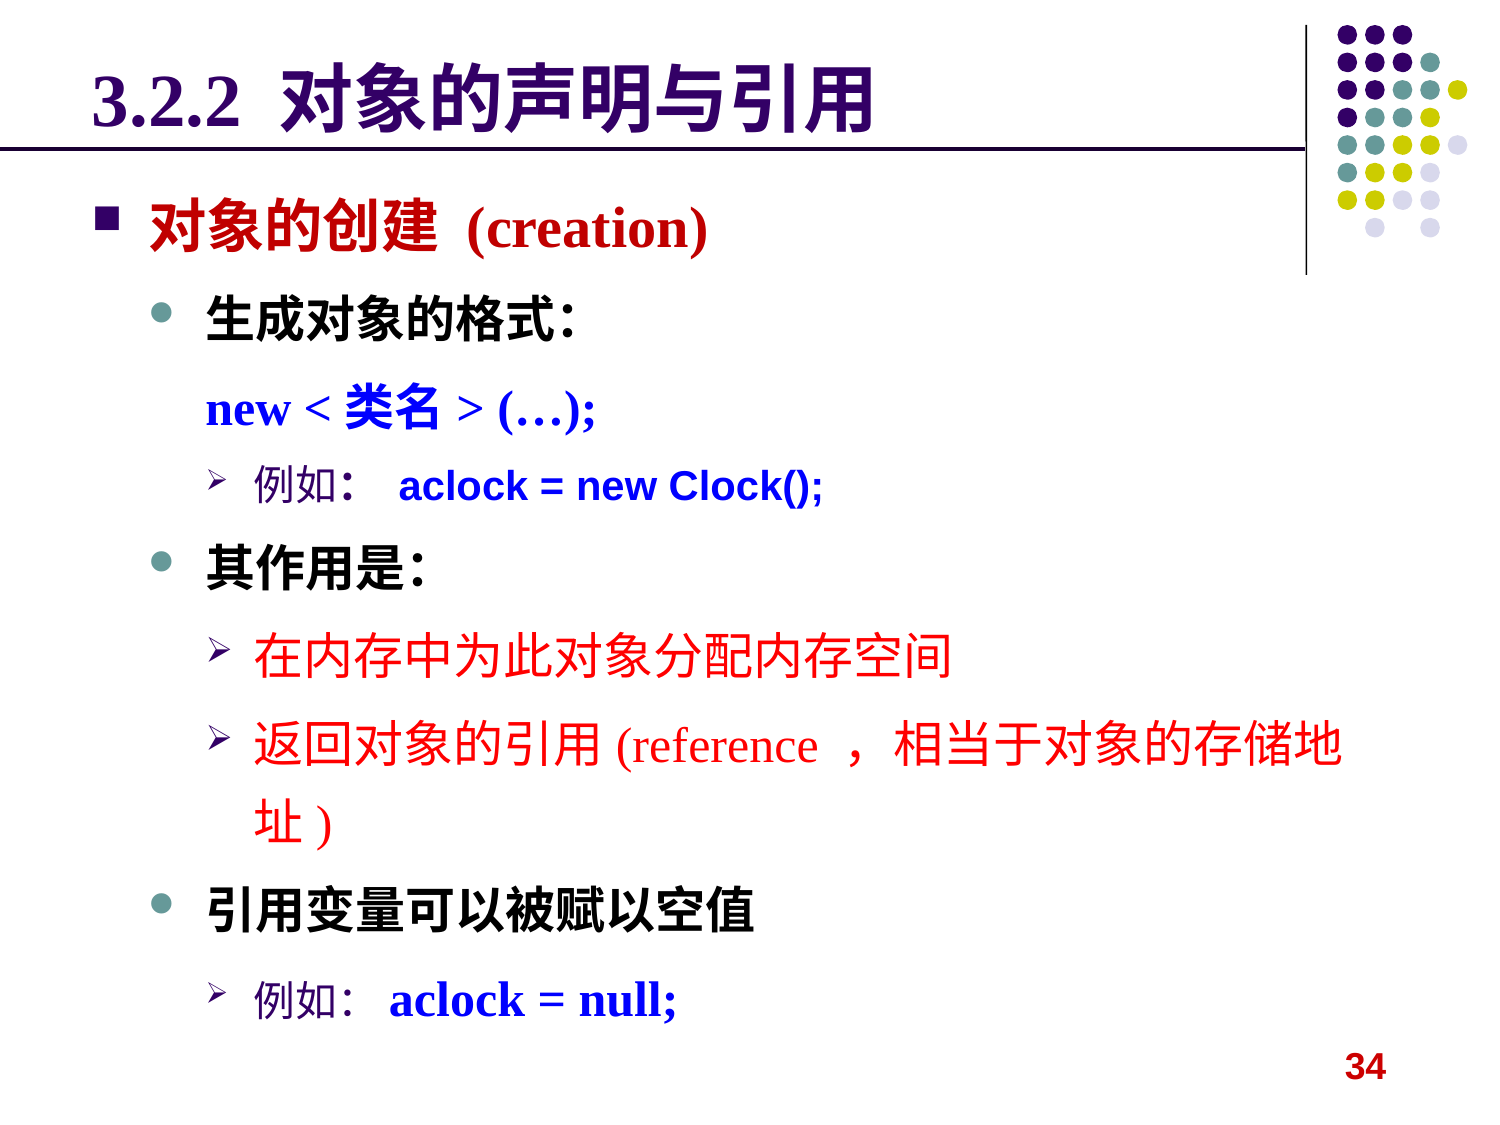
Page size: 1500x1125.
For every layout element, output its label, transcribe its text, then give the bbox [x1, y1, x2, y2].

title 3.2.2 对象的声明与引用 [76, 31, 1315, 149]
list 对象的创建 (creation) 生成对象的格式： new <类名> (…); 例如： aclock = new Clock(); 其作用是： 在内存中为此对象分配内存空间 返回对象的引用(reference ，相当于对象的存储地址) 引用变量可以被赋以空值 例如：aclock = null; [76, 160, 1427, 1106]
